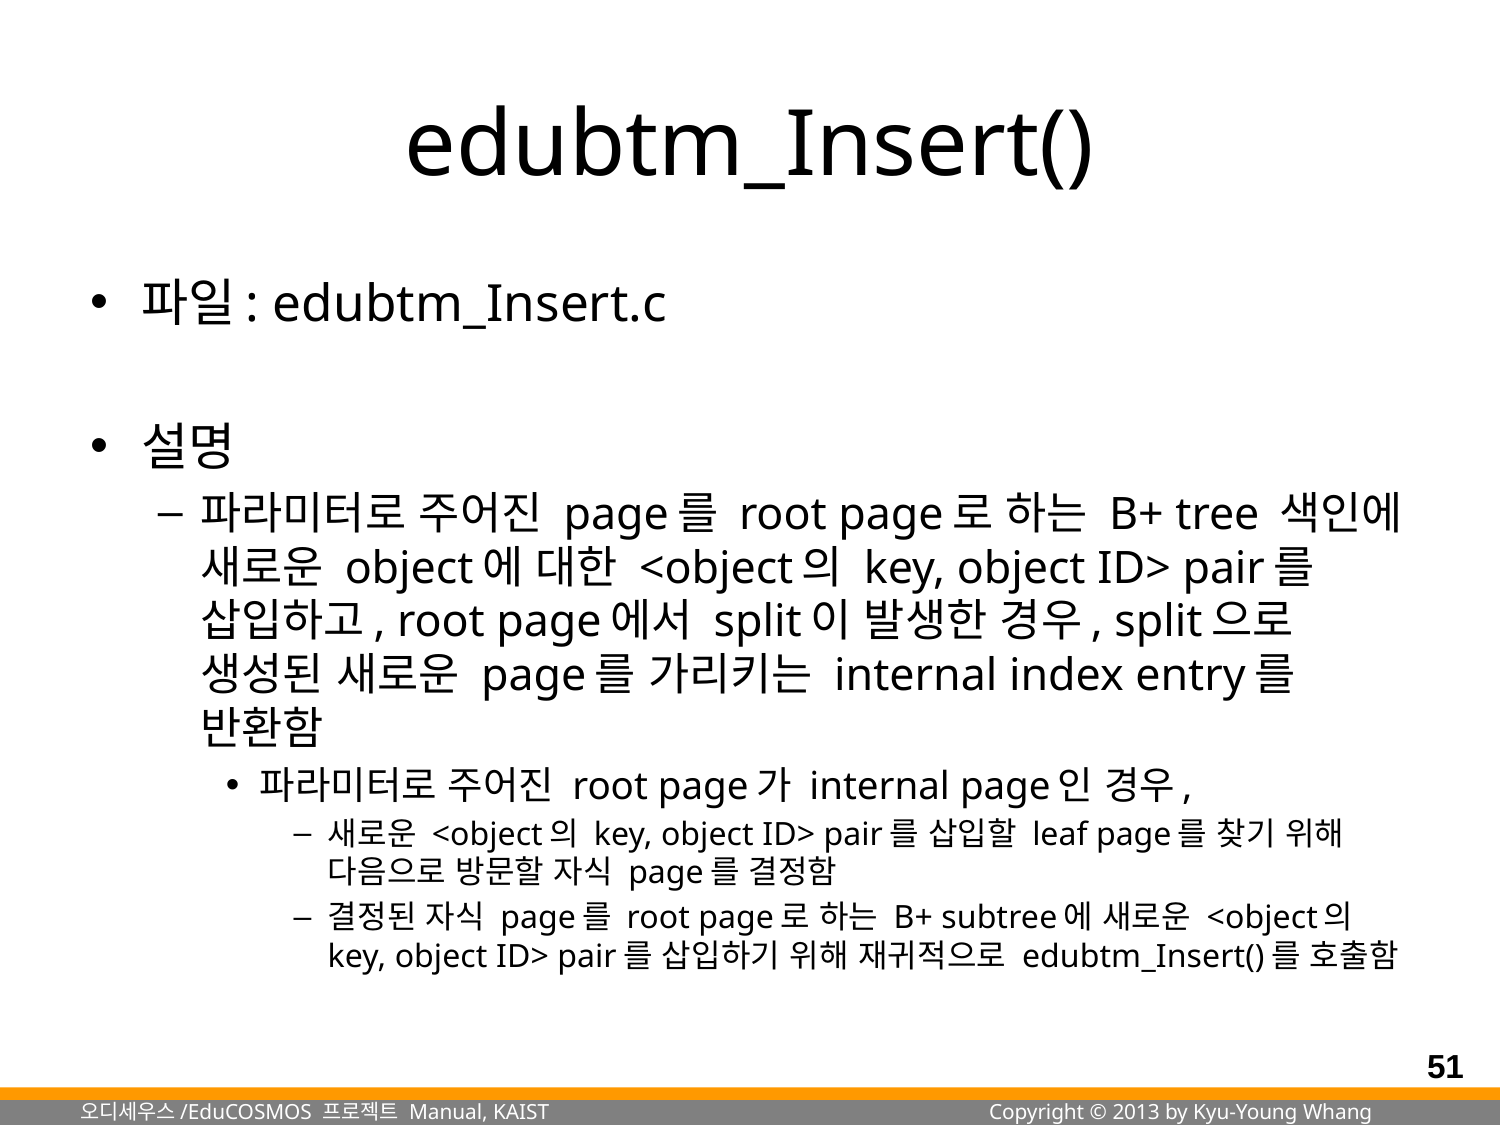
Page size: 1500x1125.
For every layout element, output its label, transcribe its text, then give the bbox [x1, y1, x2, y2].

title edubtm_Insert() [75, 45, 1425, 233]
list 파일: edubtm_Insert.c 설명 파라미터로 주어진 page를 root page로 하는 B+ tree 색인에 새로운 object에 대한 <object의 key, object ID> pair를 삽입하고, root page에서 split이 발생한 경우, split으로 생성된 새로운 page를 가리키는 internal index entry를 반환함 파라미터로 주어진 root page가 internal page인 경우, 새로운 <object의 key, object ID> pair를 삽입할 leaf page를 찾기 위해 다음으로 방문할 자식 page를 결정함 결정된 자식 page를 root page로 하는 B+ subtree에 새로운 <object의 key, object ID> pair를 삽입하기 위해 재귀적으로 edubtm_Insert()를 호출함 [75, 262, 1425, 1005]
